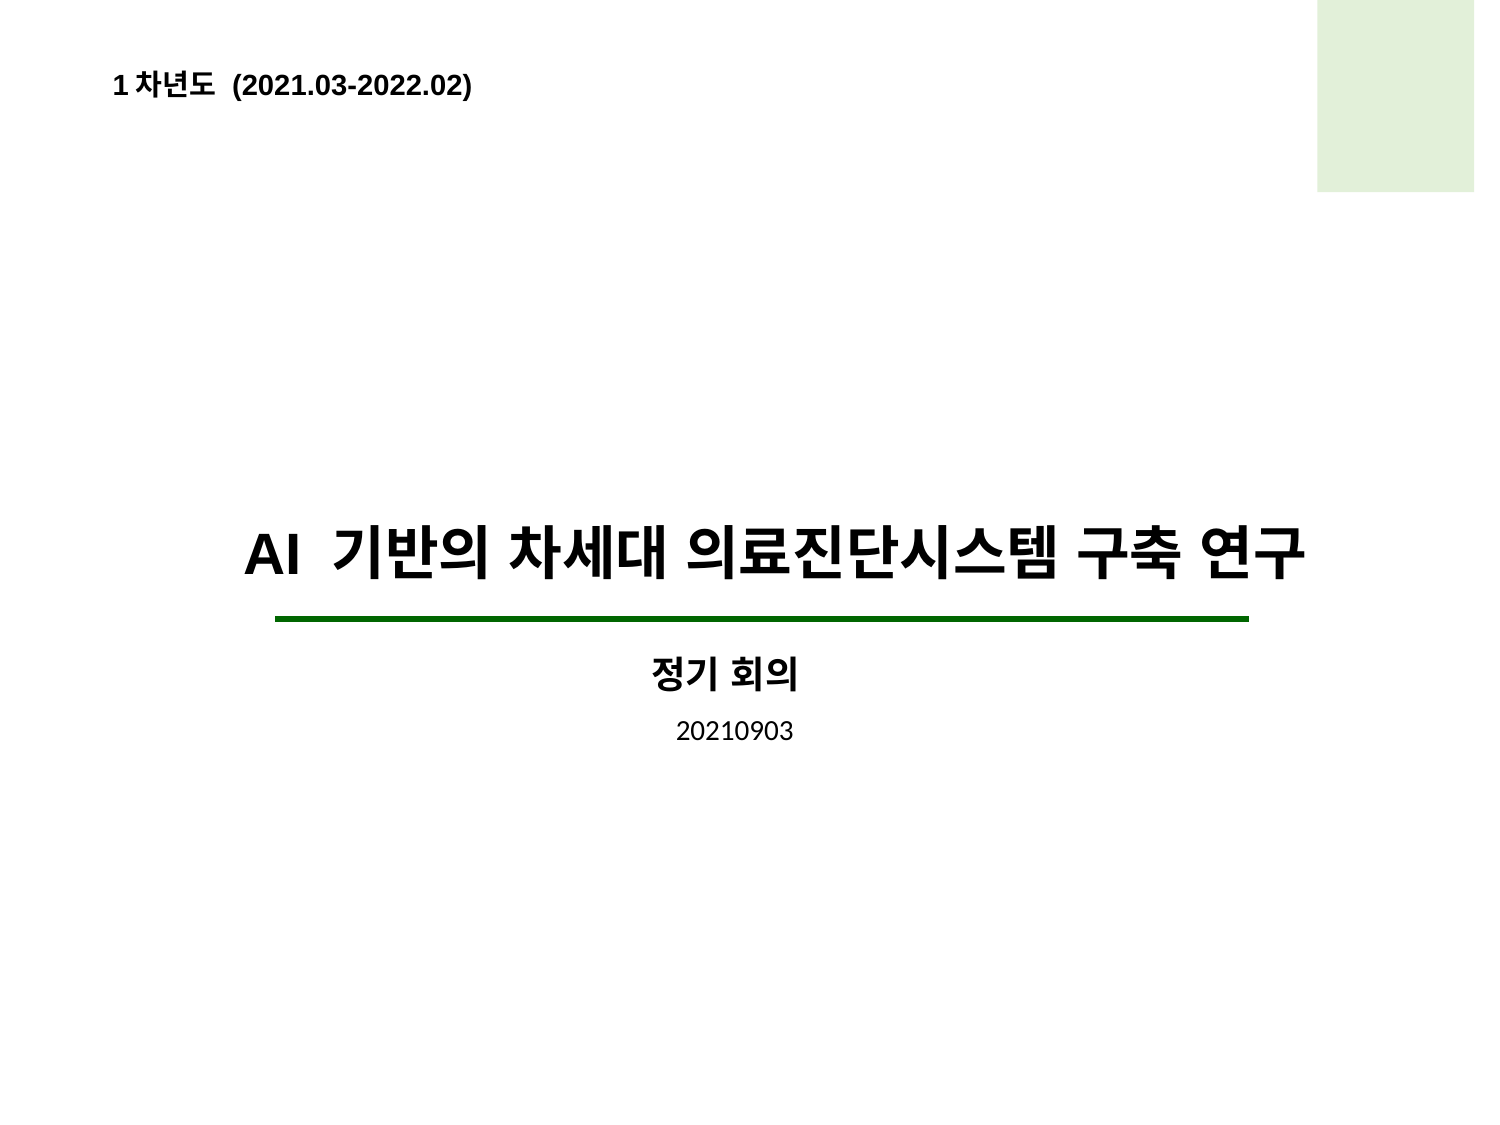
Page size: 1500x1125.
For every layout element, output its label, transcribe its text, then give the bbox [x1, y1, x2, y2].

text_box [1316, 0, 1475, 193]
text_box 20210903 [545, 704, 925, 754]
text_box 1차년도 (2021.03-2022.02) [97, 59, 654, 109]
text_box AI 기반의 차세대 의료진단시스템 구축 연구 [171, 508, 1379, 594]
text_box 정기 회의 [636, 643, 853, 704]
